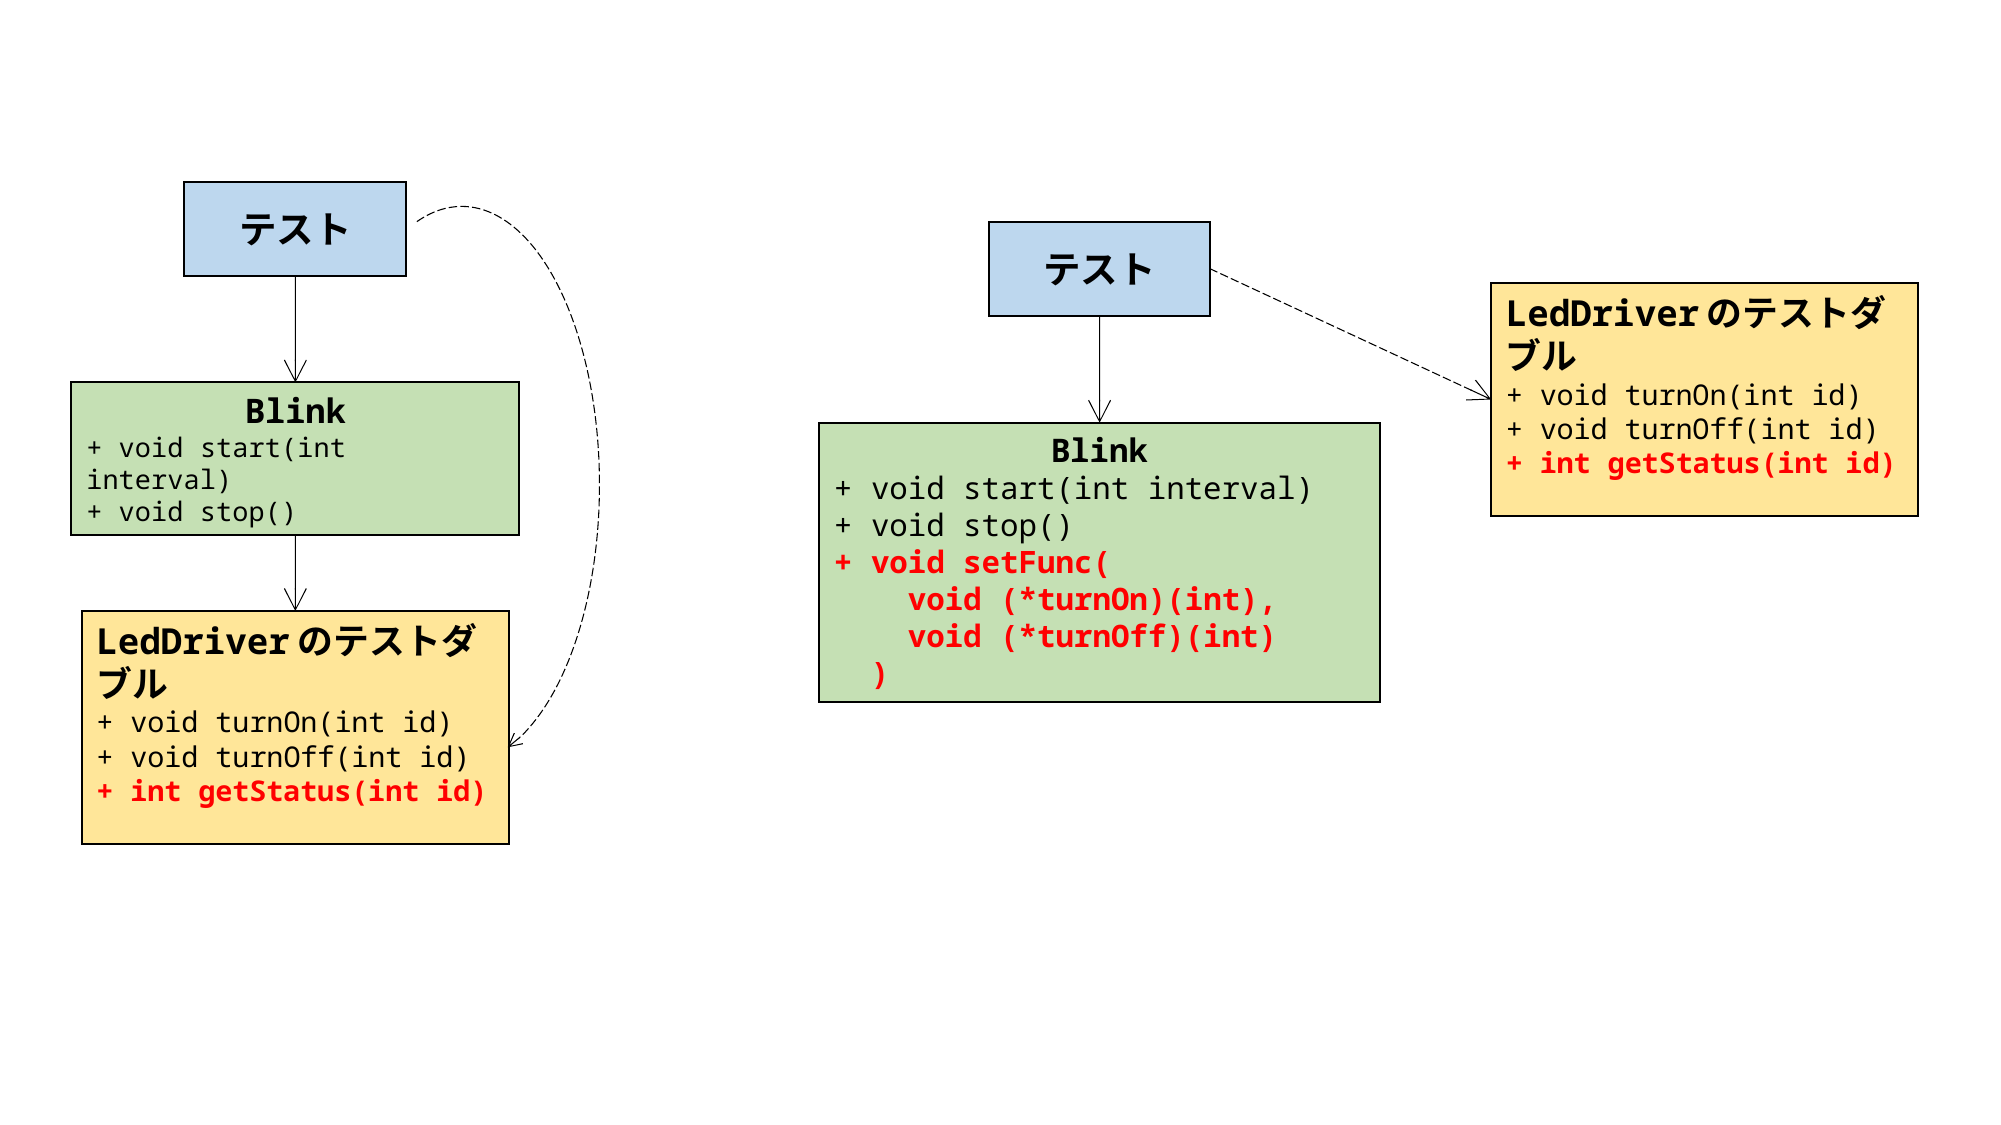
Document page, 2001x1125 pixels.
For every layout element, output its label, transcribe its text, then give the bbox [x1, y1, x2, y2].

text_box テスト [183, 181, 407, 277]
text_box LedDriverのテストダブル + void turnOn(int id) + void turnOff(int id) + int getStatus(int id) [81, 610, 510, 845]
text_box LedDriverのテストダブル + void turnOn(int id) + void turnOff(int id) + int getStatus(int id) [1490, 282, 1919, 517]
text_box テスト [988, 221, 1211, 317]
text_box Blink + void start(int interval) + void stop() [70, 381, 470, 536]
text_box Blink + void start(int interval) + void stop() + void setFunc( void (*turnOn)(int), void (*turnOff)(int) ) [818, 422, 1381, 703]
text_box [1210, 268, 1491, 400]
text_box [416, 205, 600, 748]
